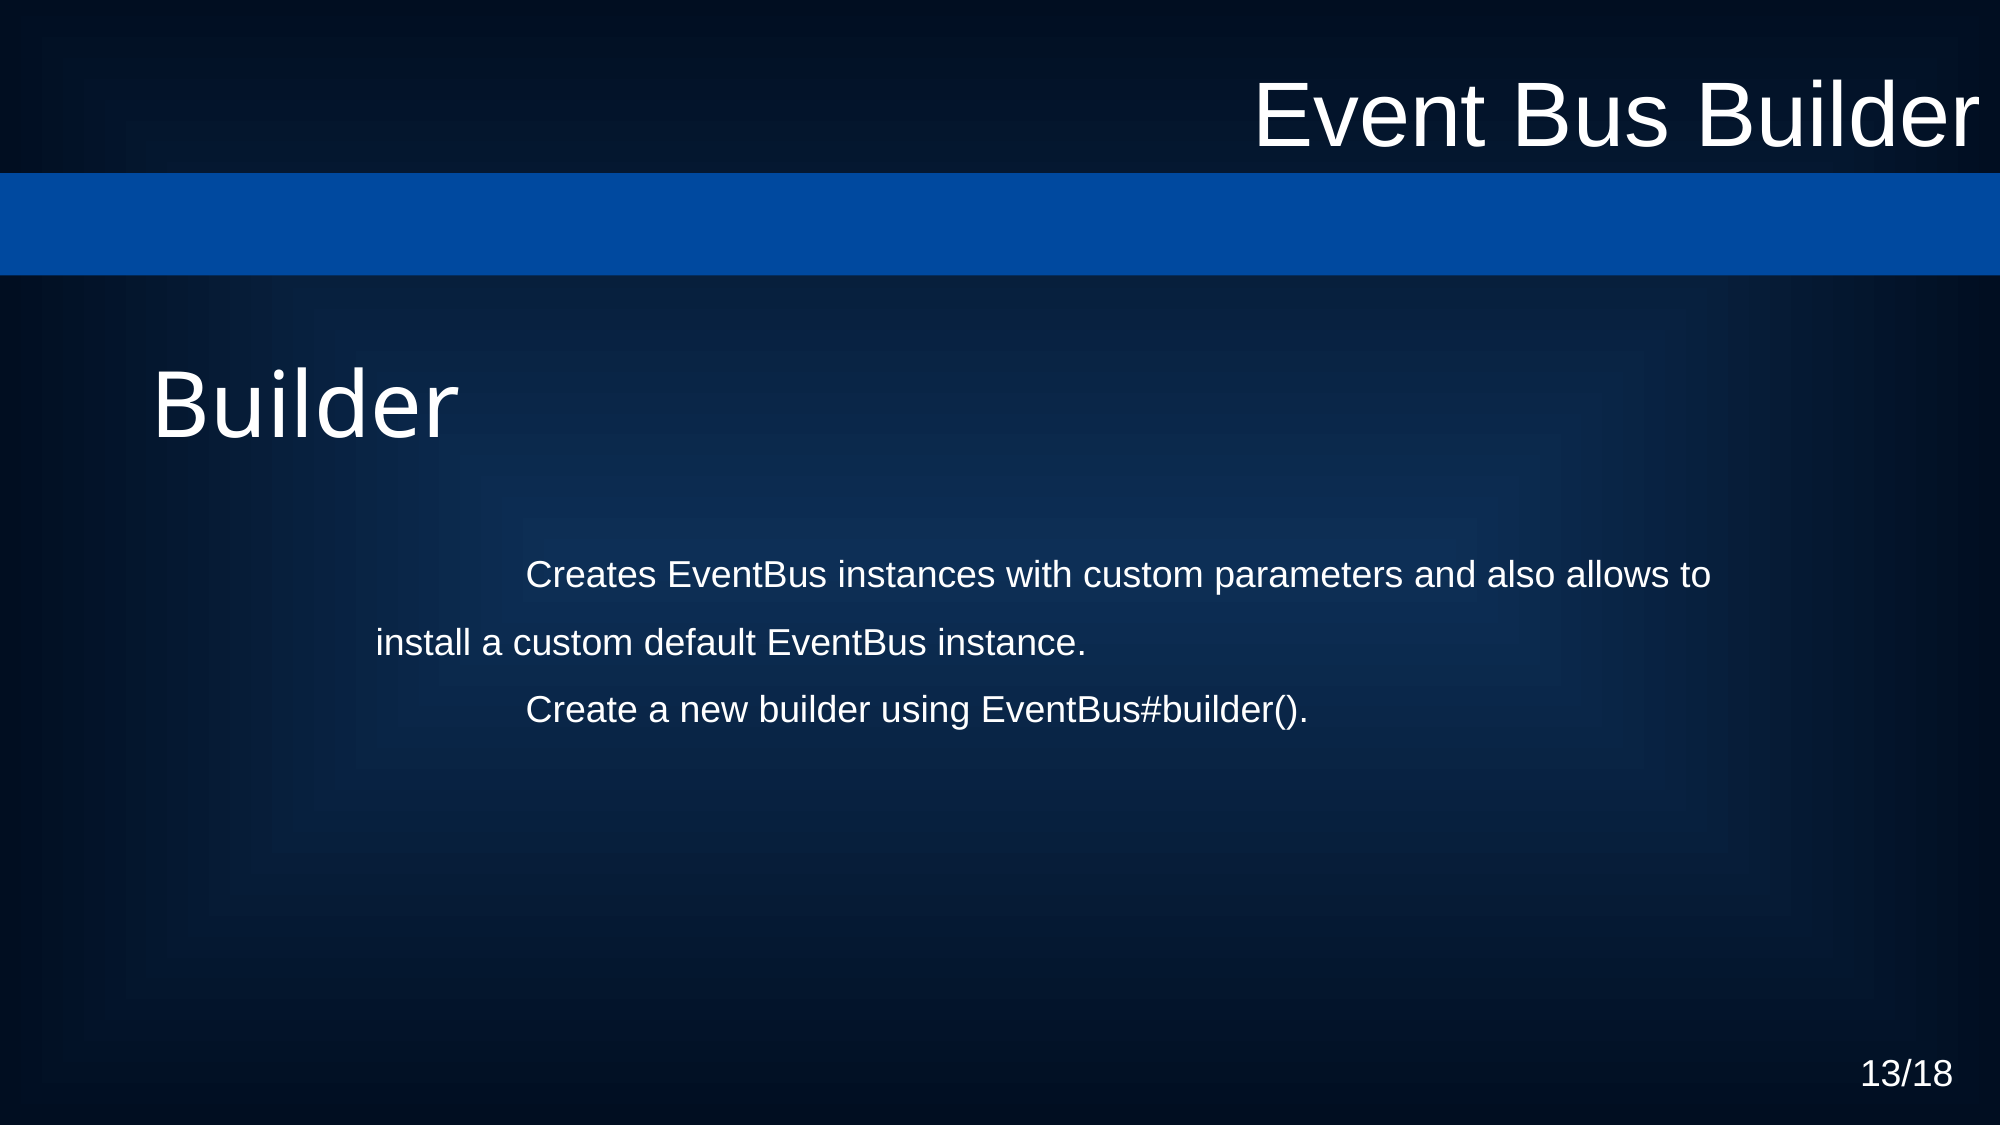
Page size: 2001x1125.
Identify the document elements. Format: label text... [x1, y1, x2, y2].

text_box Builder [136, 338, 476, 464]
text_box 13/18 [1845, 1041, 2000, 1102]
text_box [0, 0, 2000, 173]
text_box Creates EventBus instances with custom parameters and also allows to install a custom default EventBus instance. Create a new builder using EventBus#builder(). [360, 520, 1831, 738]
text_box Event Bus Builder [1236, 46, 1997, 172]
text_box [0, 173, 2000, 276]
text_box [0, 276, 2000, 1125]
